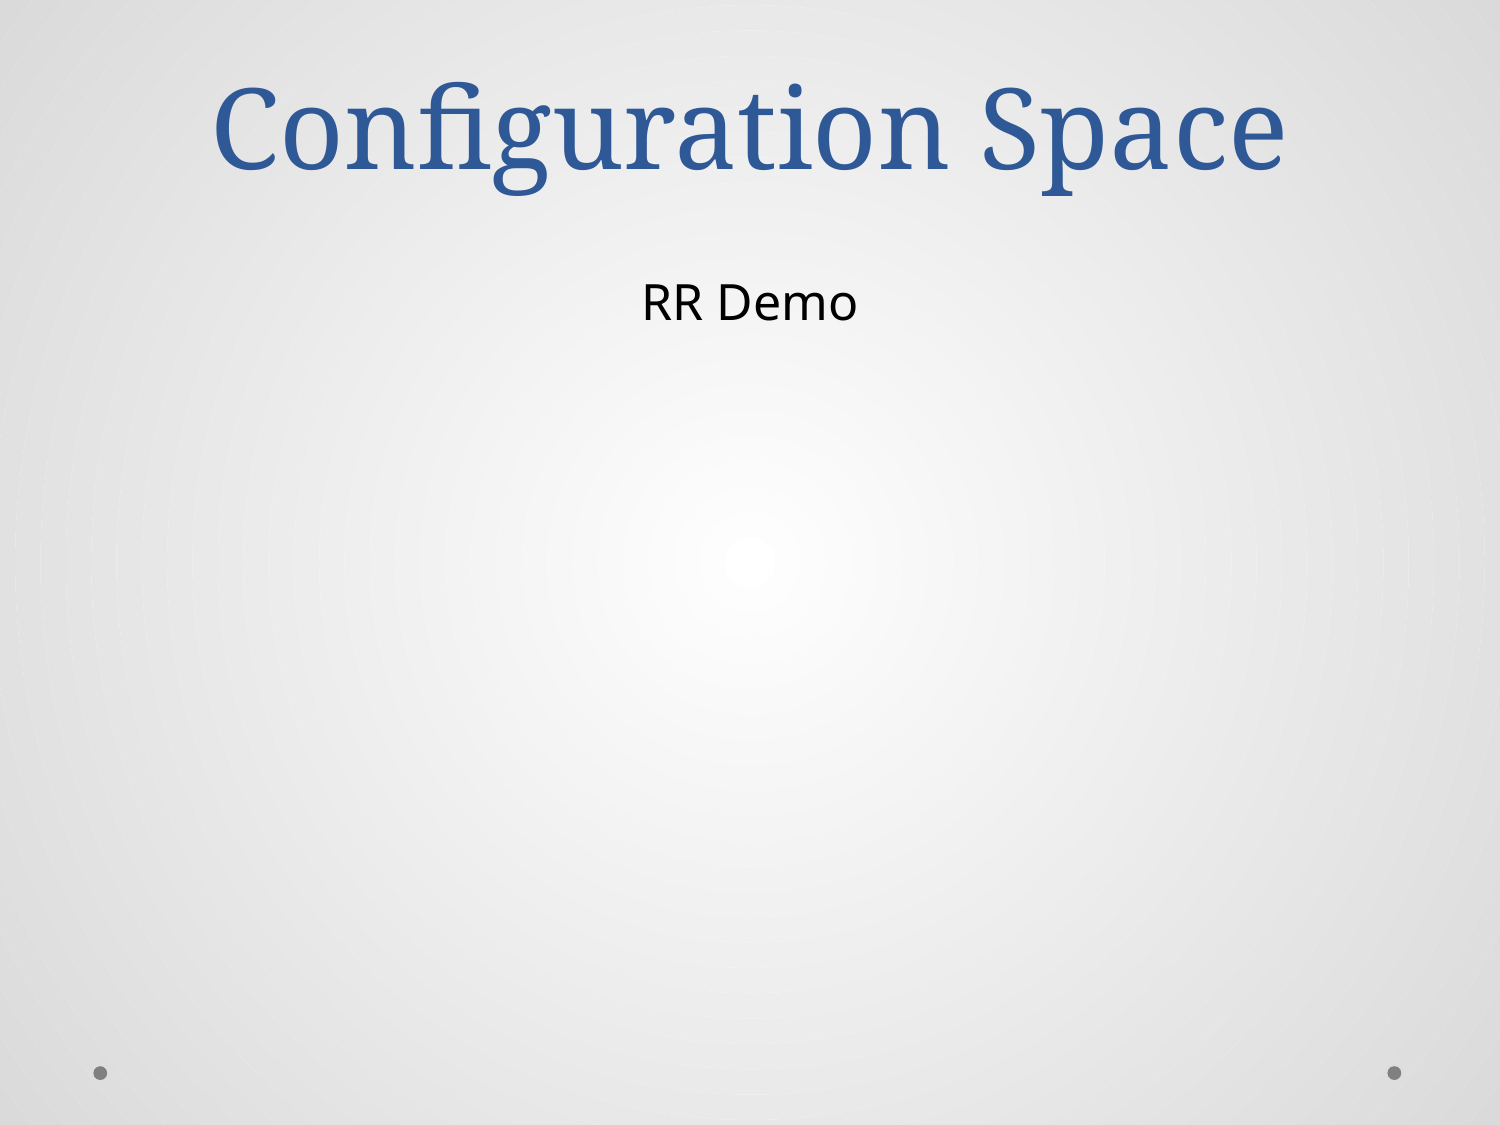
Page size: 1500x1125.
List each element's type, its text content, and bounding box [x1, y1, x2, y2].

list RR Demo [75, 262, 1425, 1005]
title Configuration Space [75, 0, 1425, 262]
